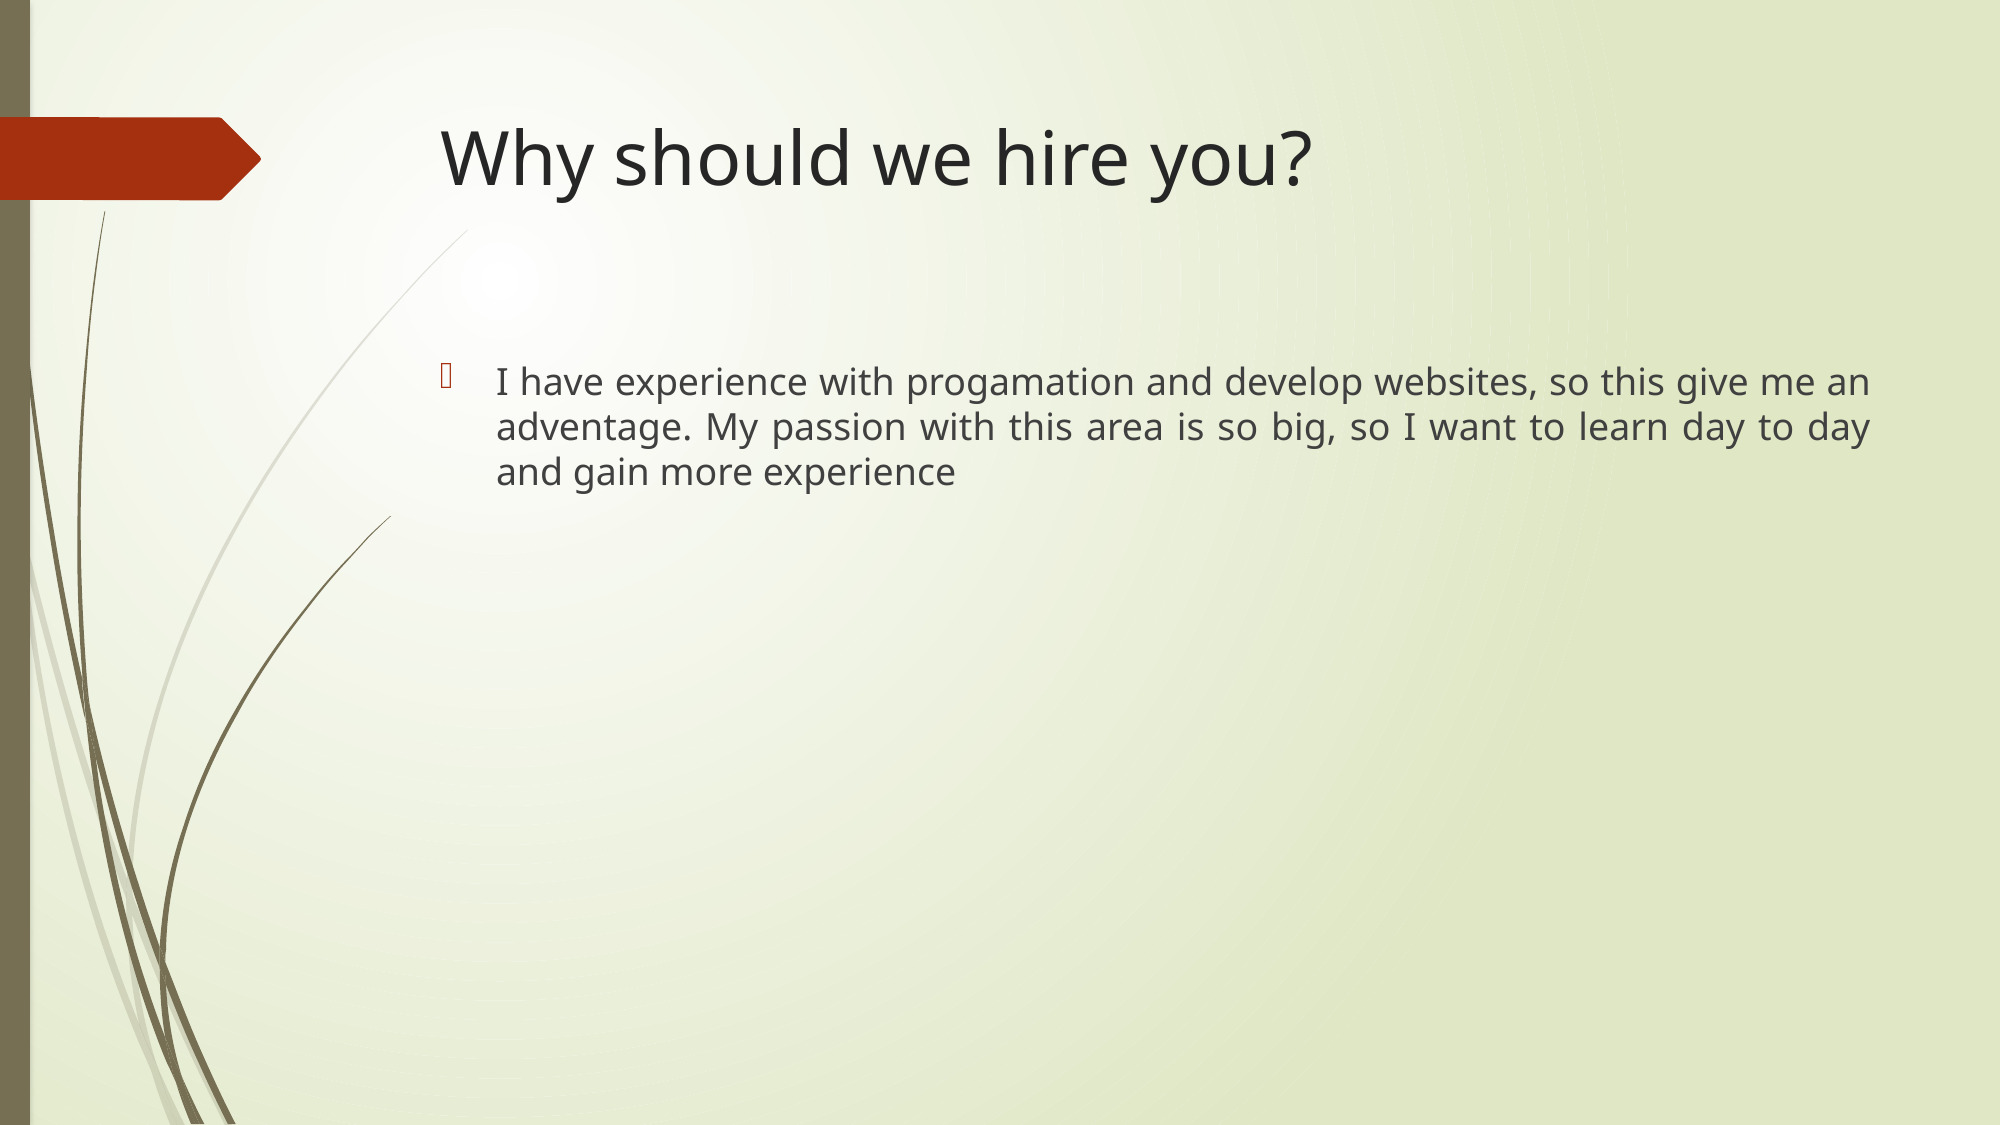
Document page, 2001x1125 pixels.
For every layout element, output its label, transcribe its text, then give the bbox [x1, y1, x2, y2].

list I have experience with progamation and develop websites, so this give me an adventage. My passion with this area is so big, so I want to learn day to day and gain more experience [424, 350, 1888, 970]
title Why should we hire you? [425, 102, 1888, 313]
